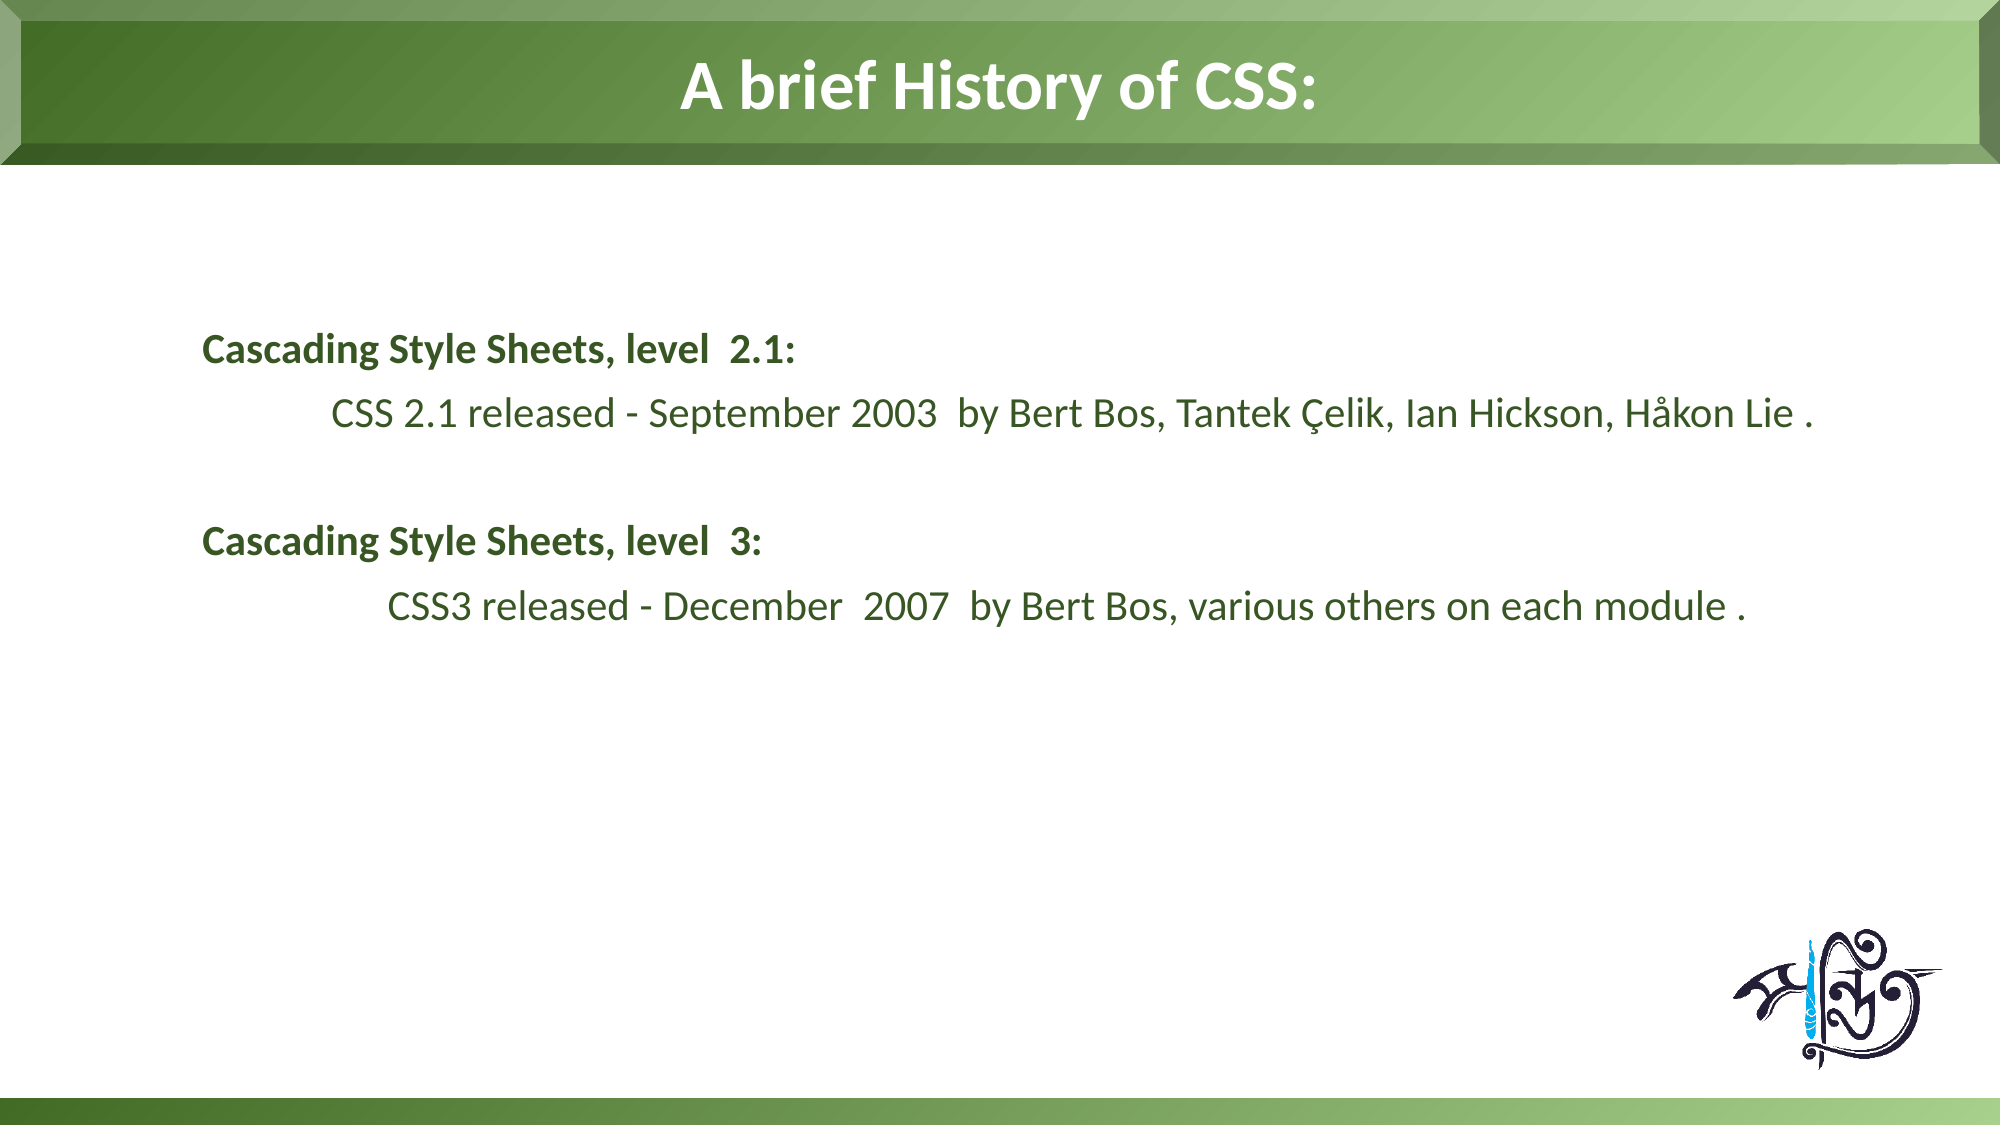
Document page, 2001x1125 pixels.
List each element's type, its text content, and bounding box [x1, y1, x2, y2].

text_box [0, 0, 2000, 166]
title A brief History of CSS: [81, 40, 1919, 133]
picture [1733, 929, 1946, 1070]
subtitle Cascading Style Sheets, level 2.1: CSS 2.1 released - September 2003 by Bert Bos, Tantek Çelik, Ian Hickson, Håkon Lie . Cascading Style Sheets, level 3: CSS3 released - December 2007 by Bert Bos, various others on each module . [187, 318, 1850, 676]
text_box [0, 1097, 2000, 1125]
